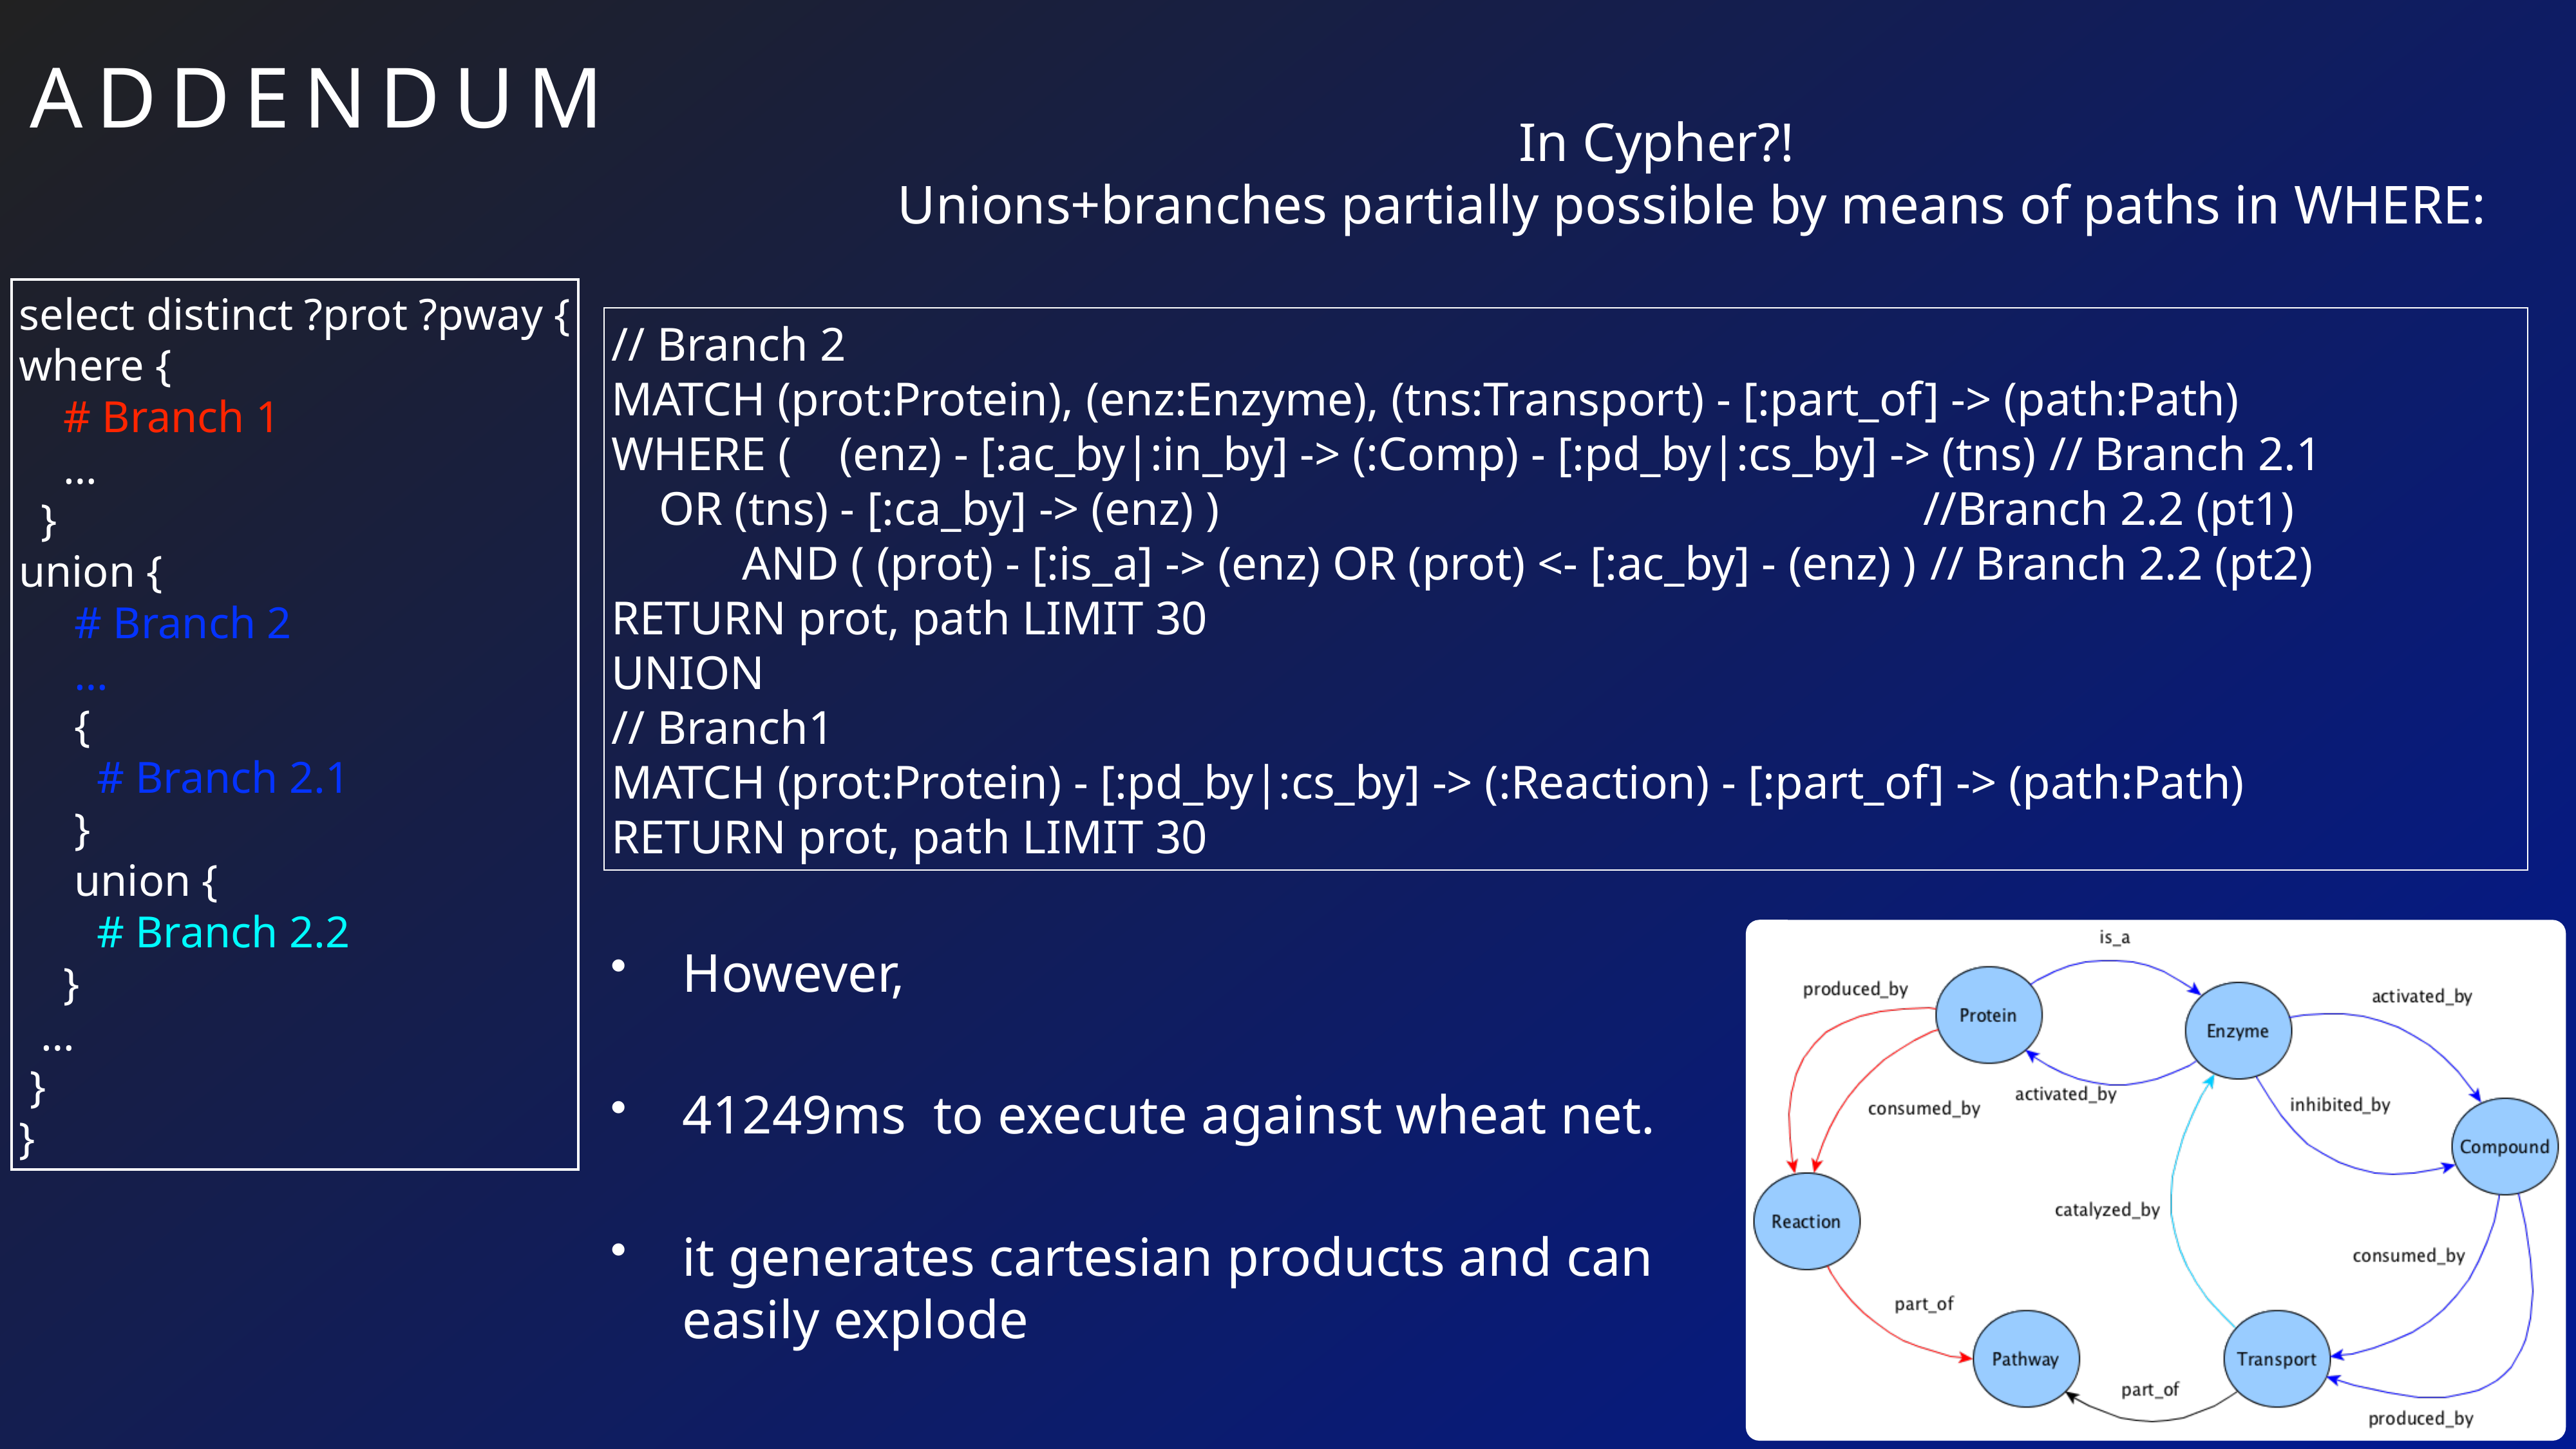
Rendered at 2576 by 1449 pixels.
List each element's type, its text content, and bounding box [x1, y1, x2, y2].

text_box // Branch 2 MATCH (prot:Protein), (enz:Enzyme), (tns:Transport) - [:part_of] -> (path:Path) WHERE ( (enz) - [:ac_by|:in_by] -> (:Comp) - [:pd_by|:cs_by] -> (tns) // Branch 2.1 OR (tns) - [:ca_by] -> (enz) ) //Branch 2.2 (pt1) AND ( (prot) - [:is_a] -> (enz) OR (prot) <- [:ac_by] - (enz) ) // Branch 2.2 (pt2) RETURN prot, path LIMIT 30 UNION // Branch1 MATCH (prot:Protein) - [:pd_by|:cs_by] -> (:Reaction) - [:part_of] -> (path:Path) RETURN prot, path LIMIT 30 [603, 308, 2528, 870]
text_box However, 41249ms to execute against wheat net. it generates cartesian products and can easily explode [603, 932, 1736, 1423]
list ADDENDUM [21, 29, 1632, 160]
text_box select distinct ?prot ?pway { where { # Branch 1 … } union { # Branch 2 … { # Branch 2.1 } union { # Branch 2.2 } … } } [11, 279, 579, 1170]
list In Cypher?! Unions+branches partially possible by means of paths in WHERE: [685, 101, 2576, 324]
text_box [1736, 906, 2576, 1449]
